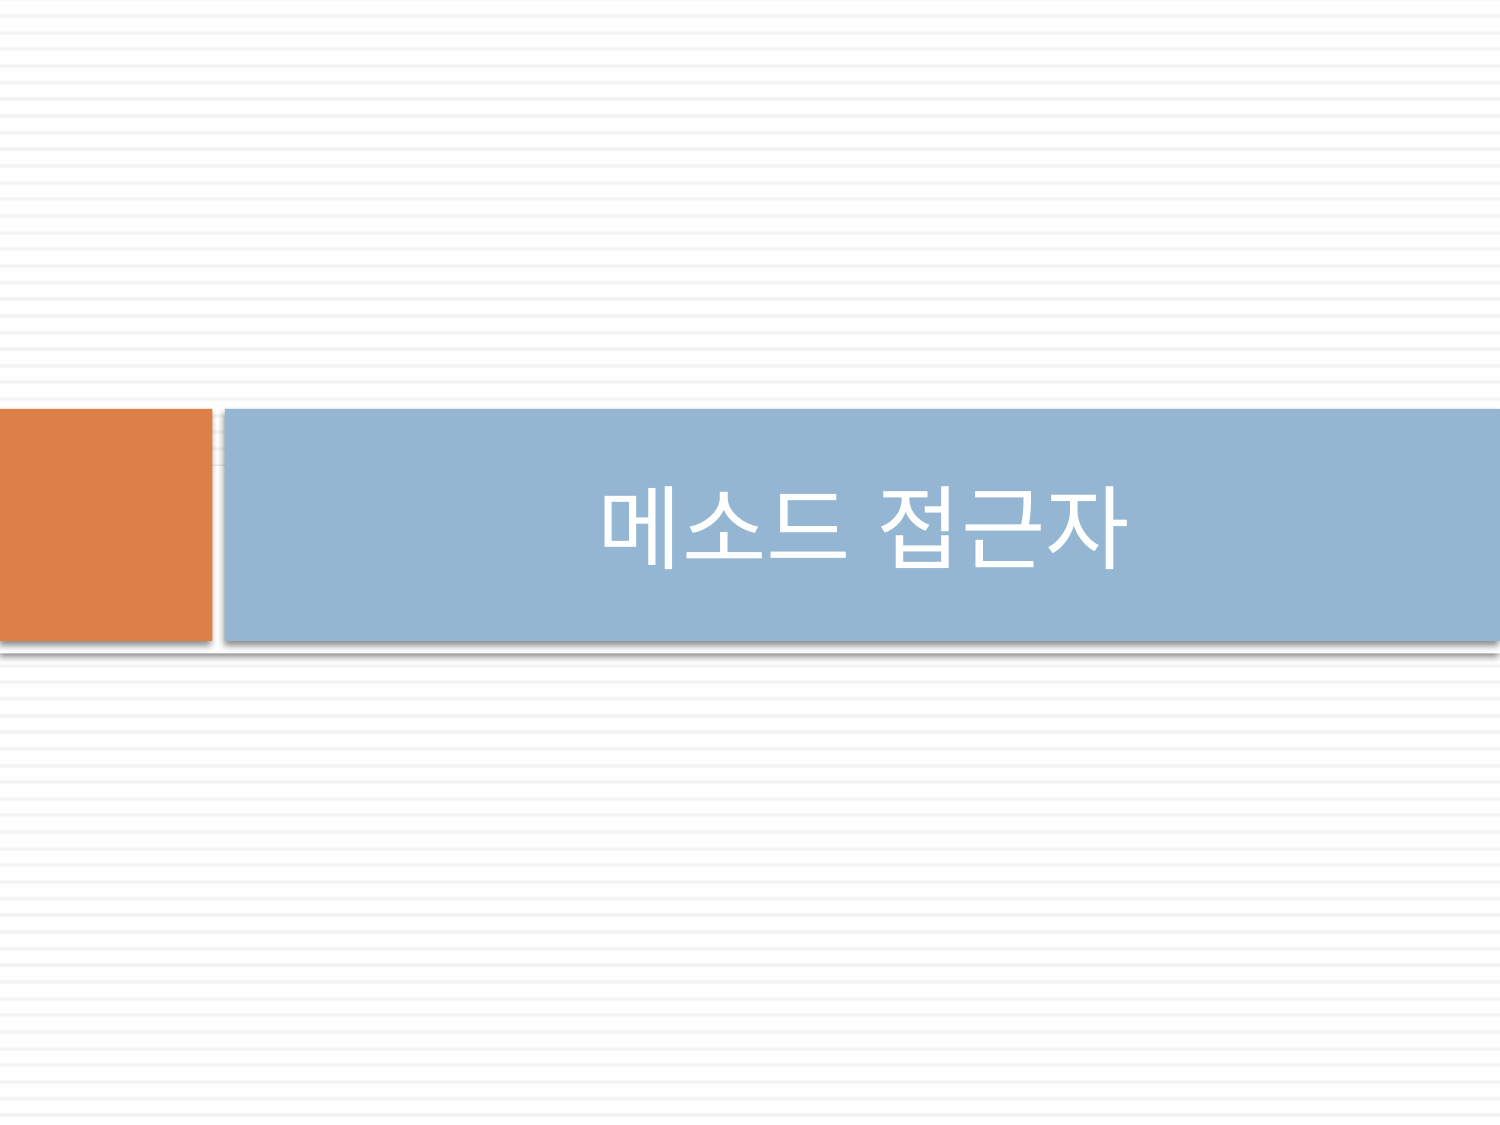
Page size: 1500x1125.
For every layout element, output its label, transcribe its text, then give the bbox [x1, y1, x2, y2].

title 메소드 접근자 [238, 444, 1489, 607]
